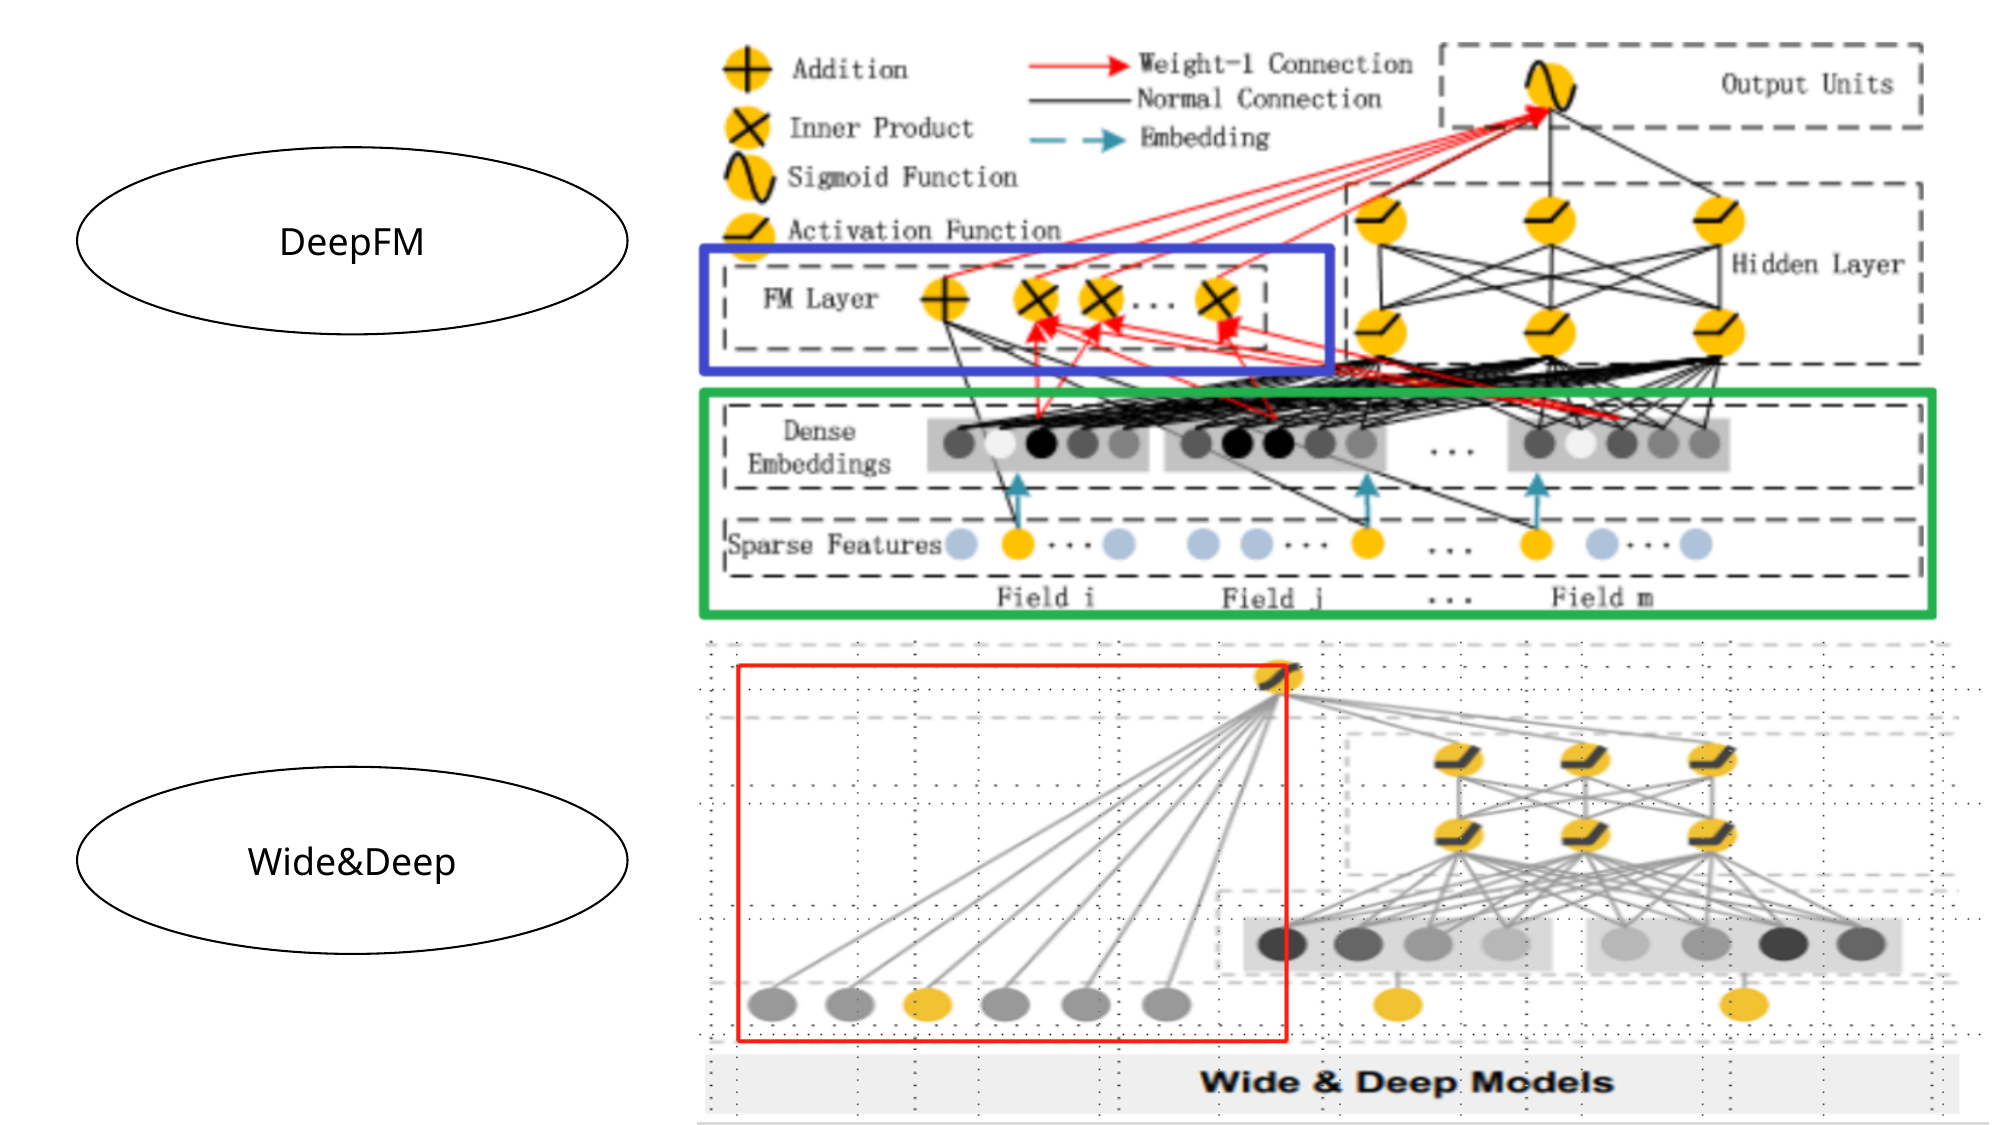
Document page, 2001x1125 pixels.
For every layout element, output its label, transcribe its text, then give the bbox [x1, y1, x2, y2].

picture [684, 14, 1989, 1125]
text_box DeepFM [76, 146, 629, 336]
text_box Wide&Deep [76, 765, 629, 955]
